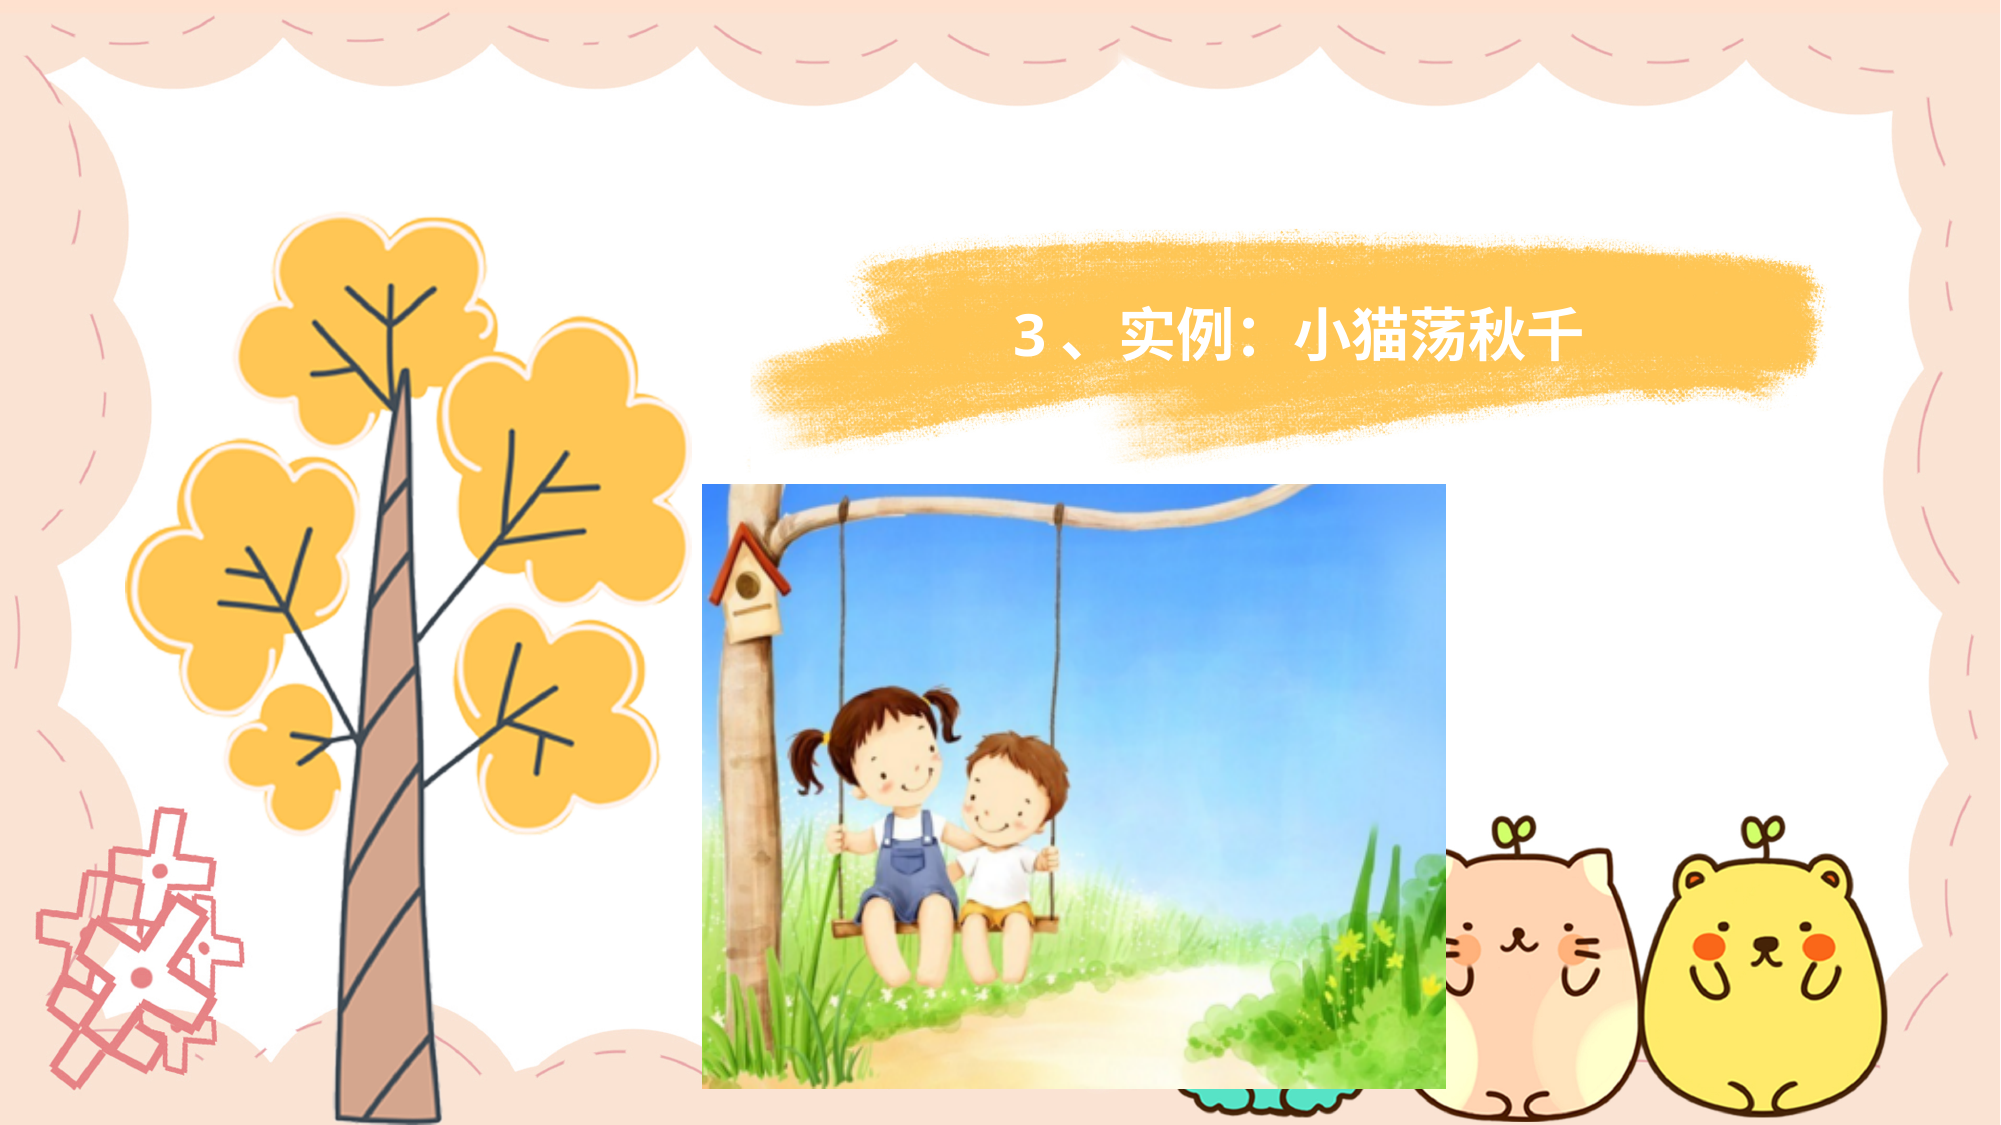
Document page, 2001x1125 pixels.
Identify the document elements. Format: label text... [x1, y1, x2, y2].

picture [0, 0, 2001, 1125]
text_box 3、实例：小猫荡秋千 [998, 290, 1600, 376]
